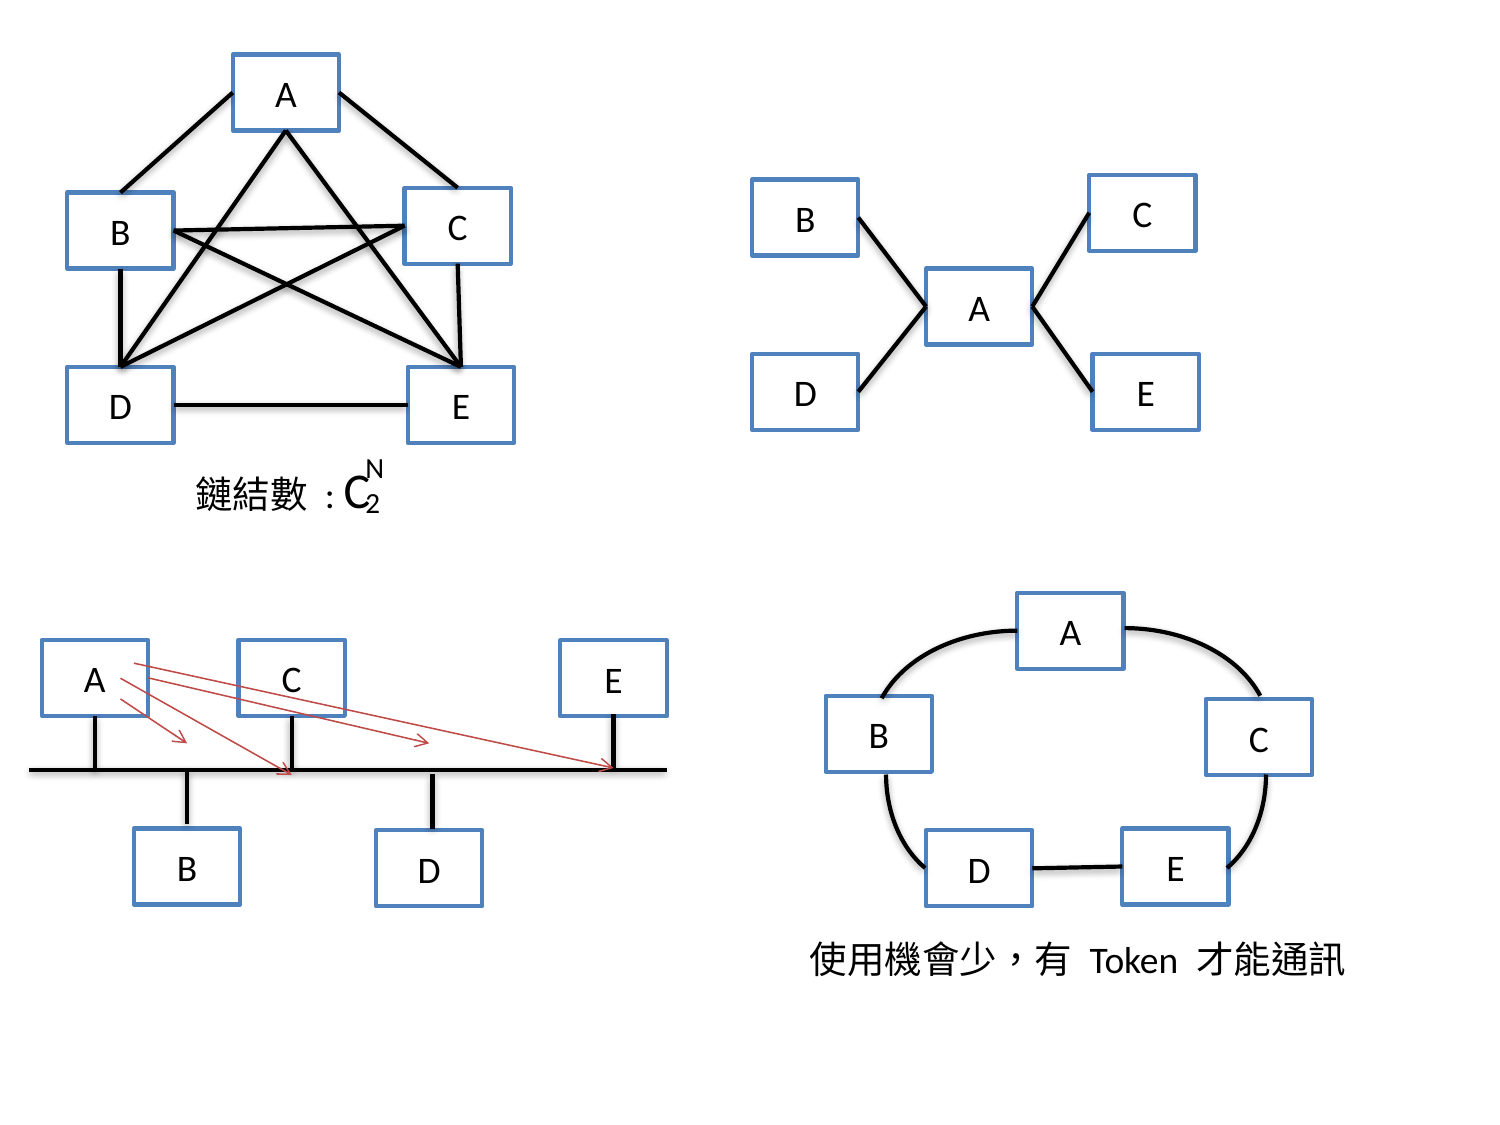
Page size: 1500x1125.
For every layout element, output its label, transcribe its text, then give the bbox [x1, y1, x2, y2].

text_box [133, 662, 614, 769]
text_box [751, 174, 1200, 431]
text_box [179, 441, 529, 528]
text_box [1124, 626, 1263, 735]
text_box [883, 774, 972, 870]
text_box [120, 677, 292, 776]
text_box B [824, 694, 934, 774]
text_box 使用機會少，有 Token 才能通訊 [794, 928, 1384, 989]
text_box [1180, 774, 1269, 870]
text_box D [924, 828, 1034, 908]
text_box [67, 54, 515, 444]
text_box E [1120, 826, 1231, 907]
text_box [879, 628, 1018, 738]
text_box C [1204, 697, 1314, 777]
text_box A [1015, 591, 1126, 671]
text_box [29, 639, 667, 907]
